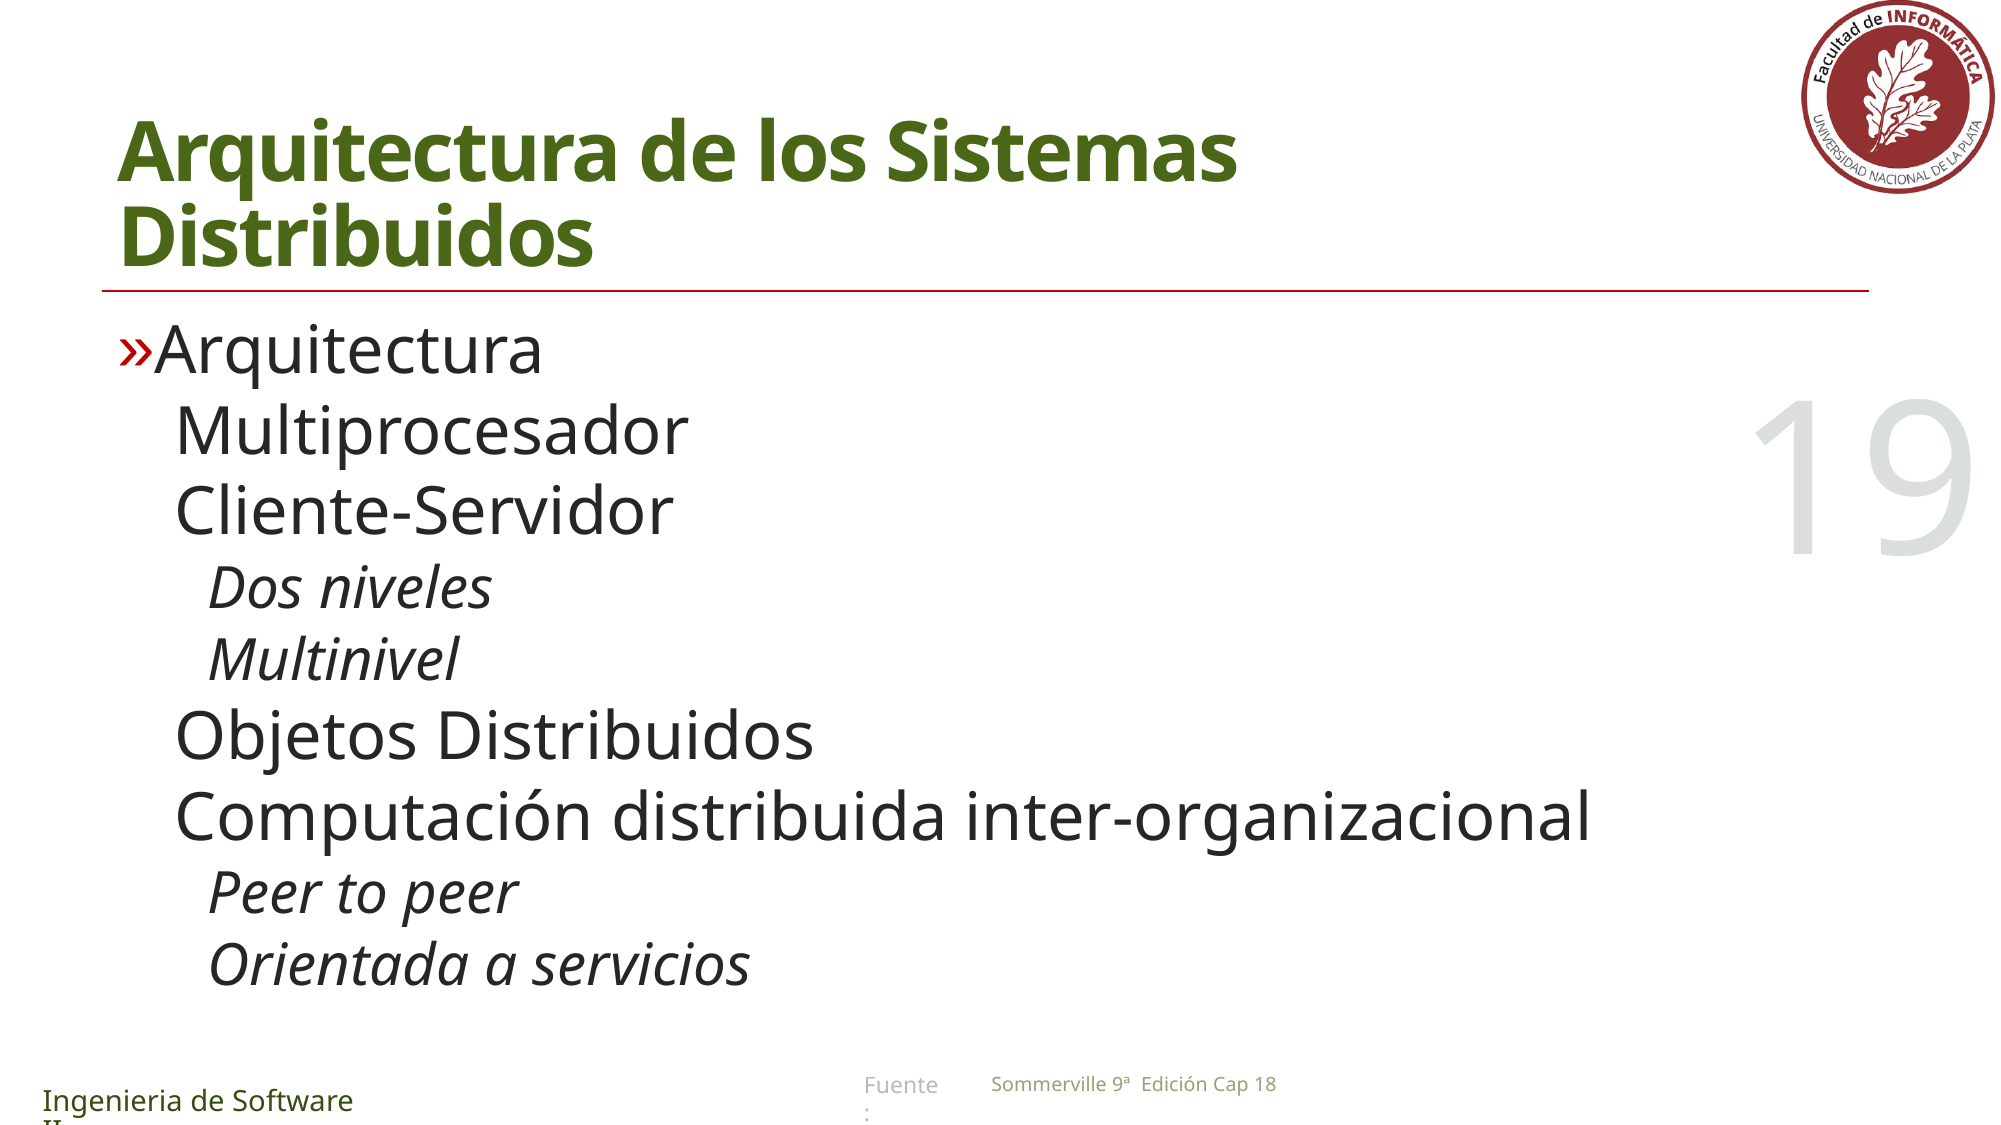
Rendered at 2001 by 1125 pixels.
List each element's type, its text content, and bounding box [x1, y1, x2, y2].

footer Ingenieria de Software II [27, 1075, 382, 1111]
list Arquitectura Multiprocesador Cliente-Servidor Dos niveles Multinivel Objetos Distribuidos Computación distribuida inter-organizacional Peer to peer Orientada a servicios [102, 312, 1709, 1047]
slide_number 19 [1709, 467, 1998, 640]
list Sommerville 9ª Edición Cap 18 [976, 1067, 1332, 1118]
title Arquitectura de los Sistemas Distribuidos [102, 105, 1747, 291]
picture [1801, 0, 2000, 195]
